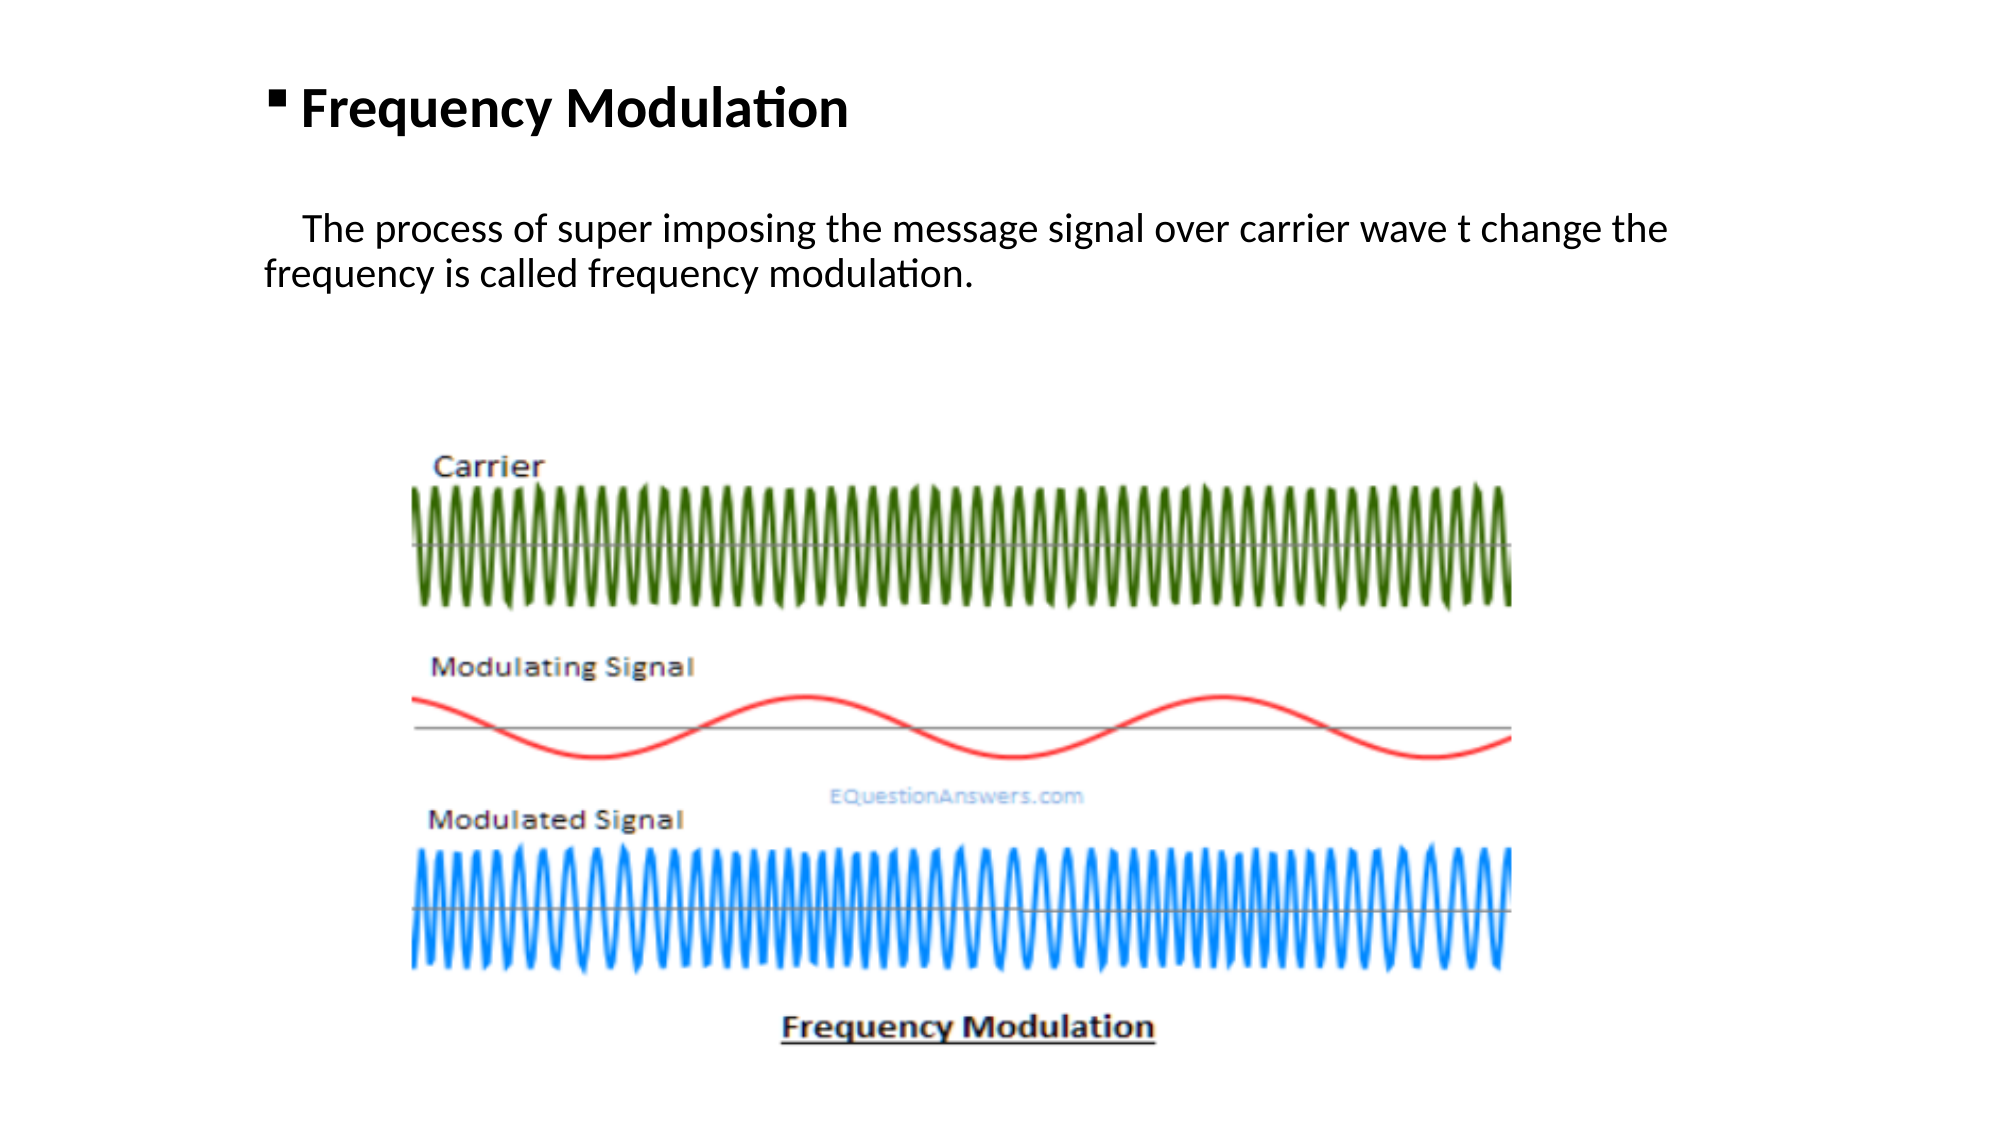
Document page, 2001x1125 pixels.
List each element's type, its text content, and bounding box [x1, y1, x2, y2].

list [406, 423, 1565, 1054]
list Frequency Modulation The process of super imposing the message signal over carrier wave t change the frequency is called frequency modulation. [99, 70, 1863, 1014]
